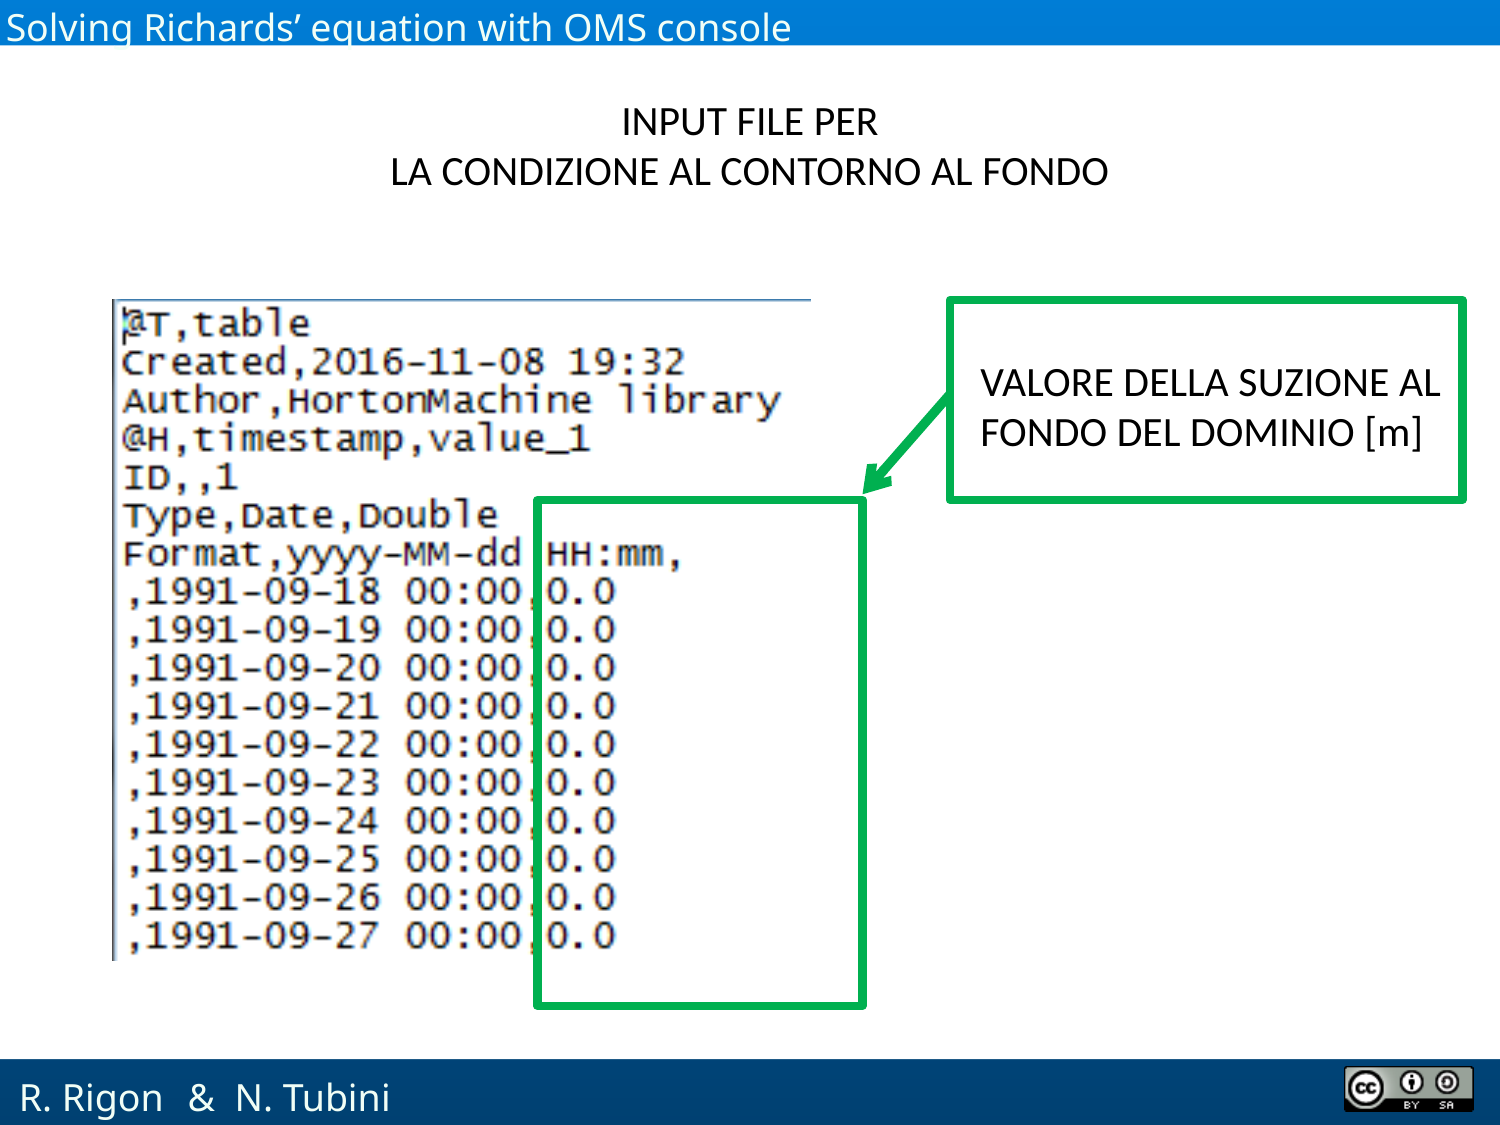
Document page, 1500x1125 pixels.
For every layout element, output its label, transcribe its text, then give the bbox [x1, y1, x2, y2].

text_box Solving Richards’ equation with OMS console [0, 0, 1241, 56]
text_box [535, 498, 865, 1008]
picture [112, 299, 812, 961]
text_box [948, 298, 1464, 502]
text_box & N. Tubini [172, 1067, 559, 1125]
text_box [862, 394, 951, 495]
picture [1344, 1066, 1474, 1112]
text_box INPUT FILE PER LA CONDIZIONE AL CONTORNO AL FONDO [280, 86, 1220, 201]
text_box VALORE DELLA SUZIONE AL FONDO DEL DOMINIO [m] [965, 347, 1465, 512]
